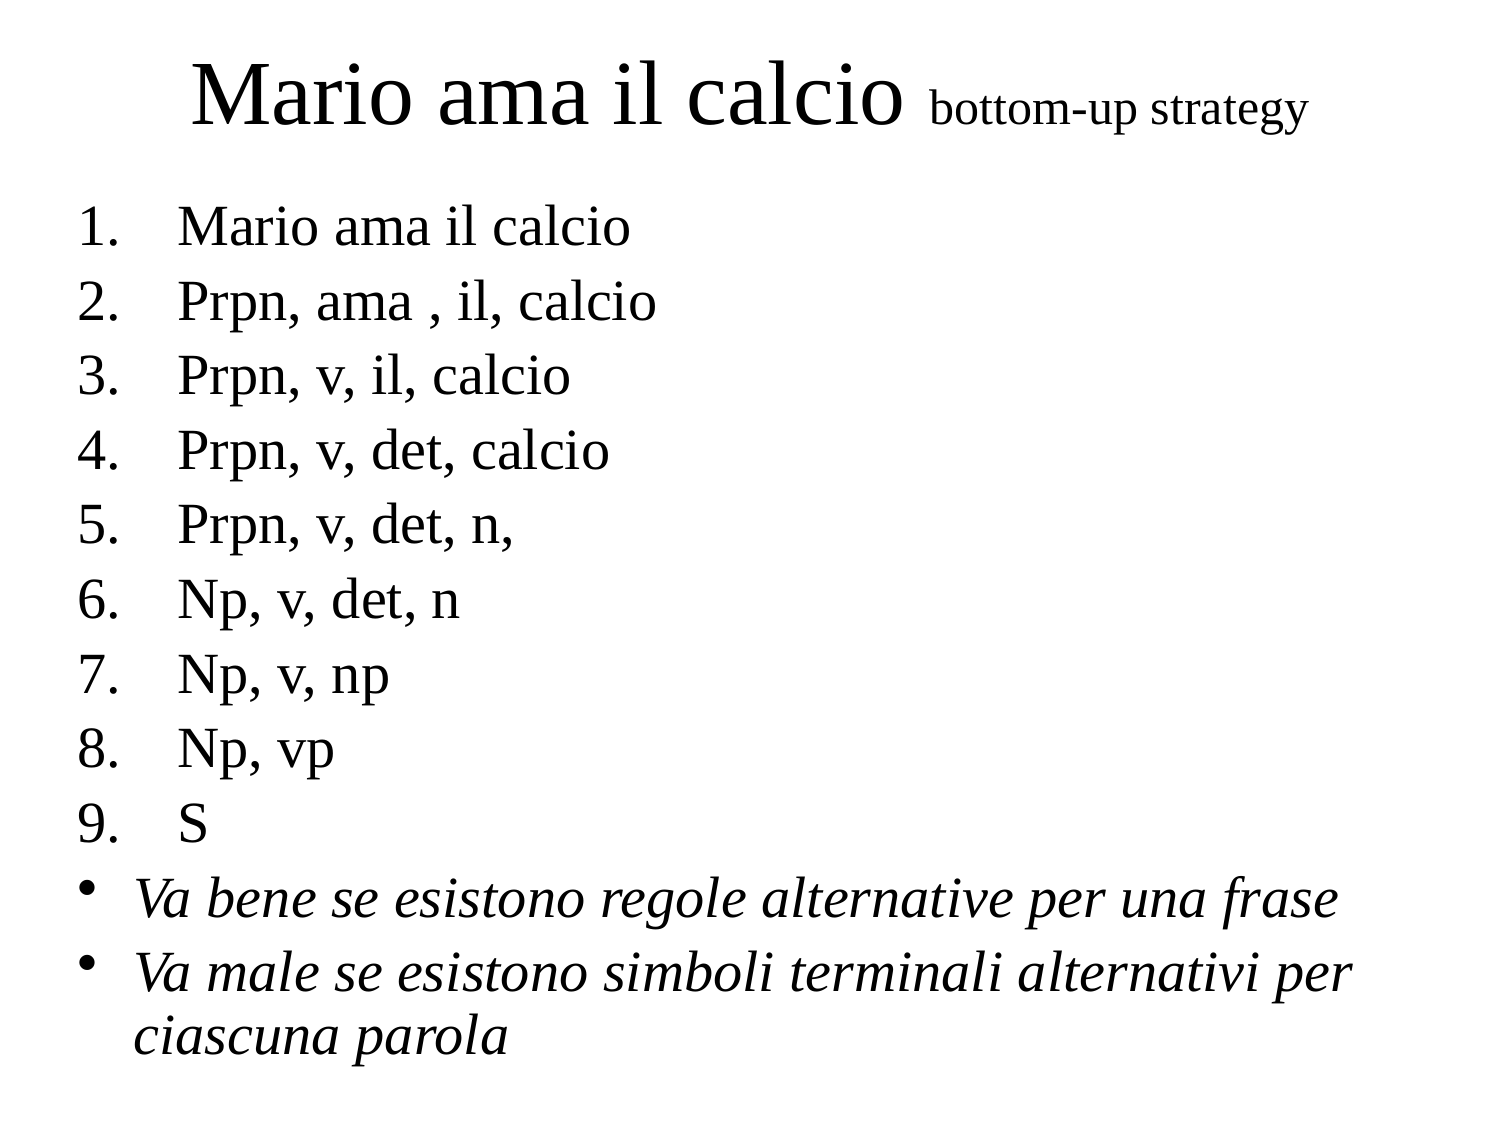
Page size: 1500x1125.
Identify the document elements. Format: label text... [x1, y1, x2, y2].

title Mario ama il calcio bottom-up strategy [112, 0, 1388, 176]
list Mario ama il calcio Prpn, ama , il, calcio Prpn, v, il, calcio Prpn, v, det, calcio Prpn, v, det, n, Np, v, det, n Np, v, np Np, vp S Va bene se esistono regole alternative per una frase Va male se esistono simboli terminali alternativi per ciascuna parola [62, 187, 1463, 1113]
